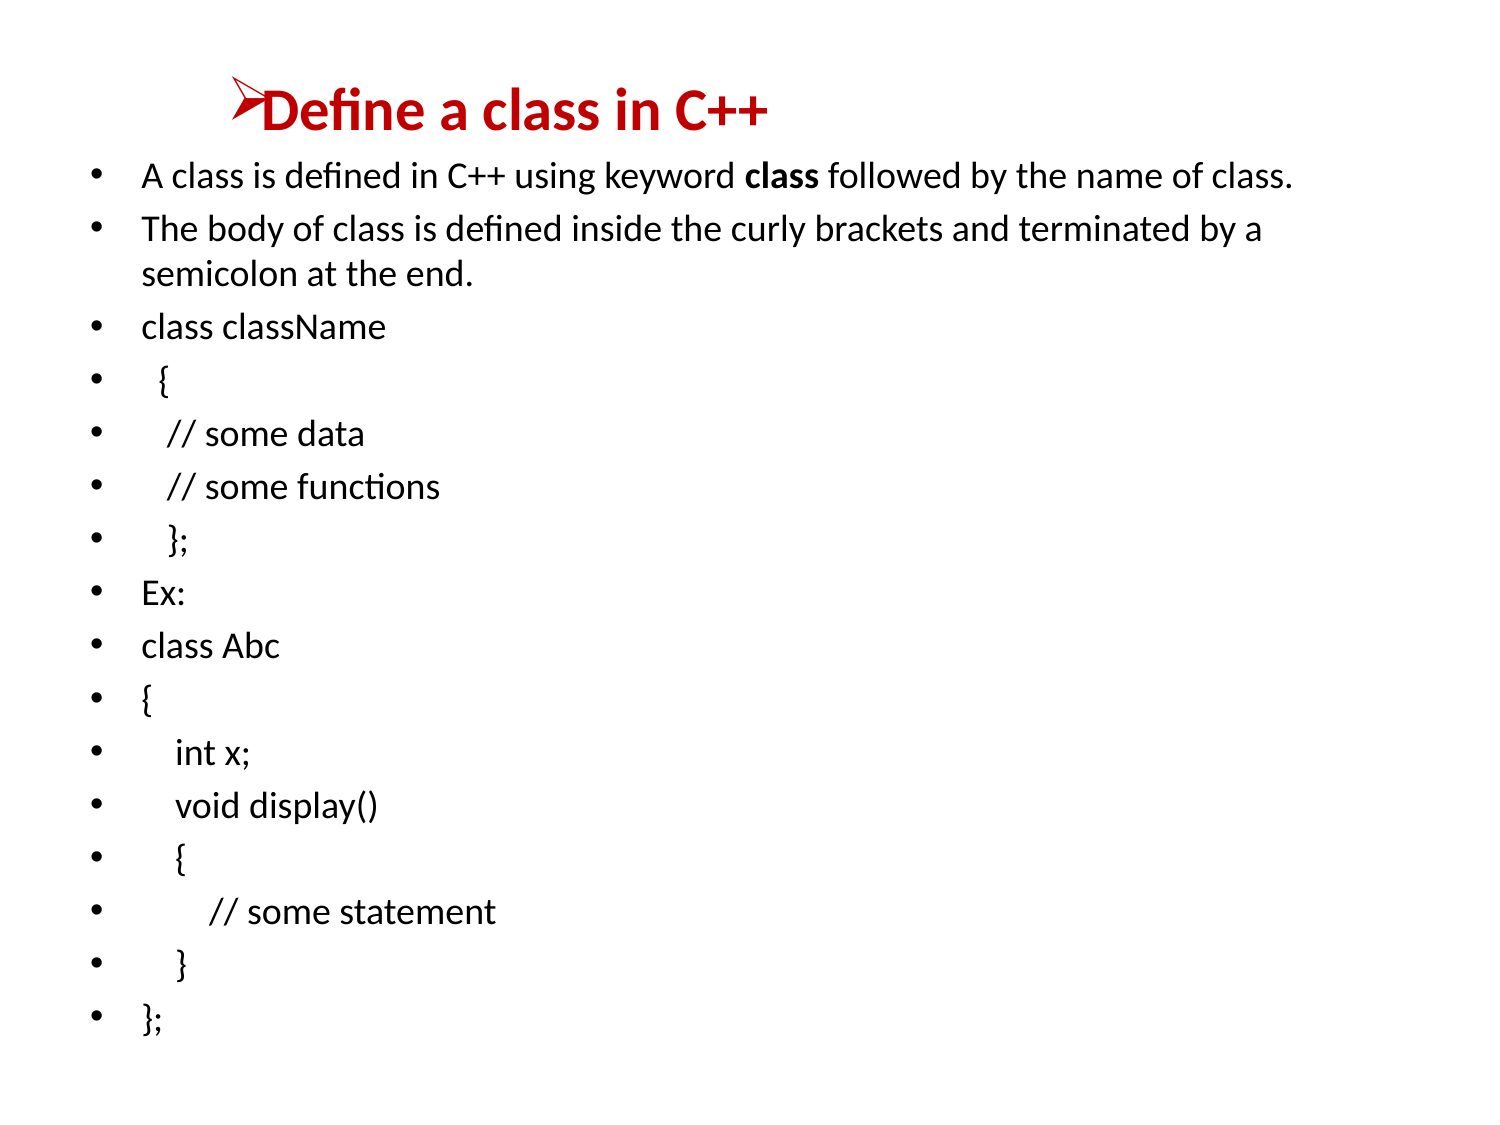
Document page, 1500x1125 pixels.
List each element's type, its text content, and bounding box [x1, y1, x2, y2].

list Define a class in C++ A class is defined in C++ using keyword class followed by the name of class. The body of class is defined inside the curly brackets and terminated by a semicolon at the end. class className { // some data // some functions }; Ex: class Abc { int x; void display() { // some statement } }; [75, 62, 1425, 1063]
